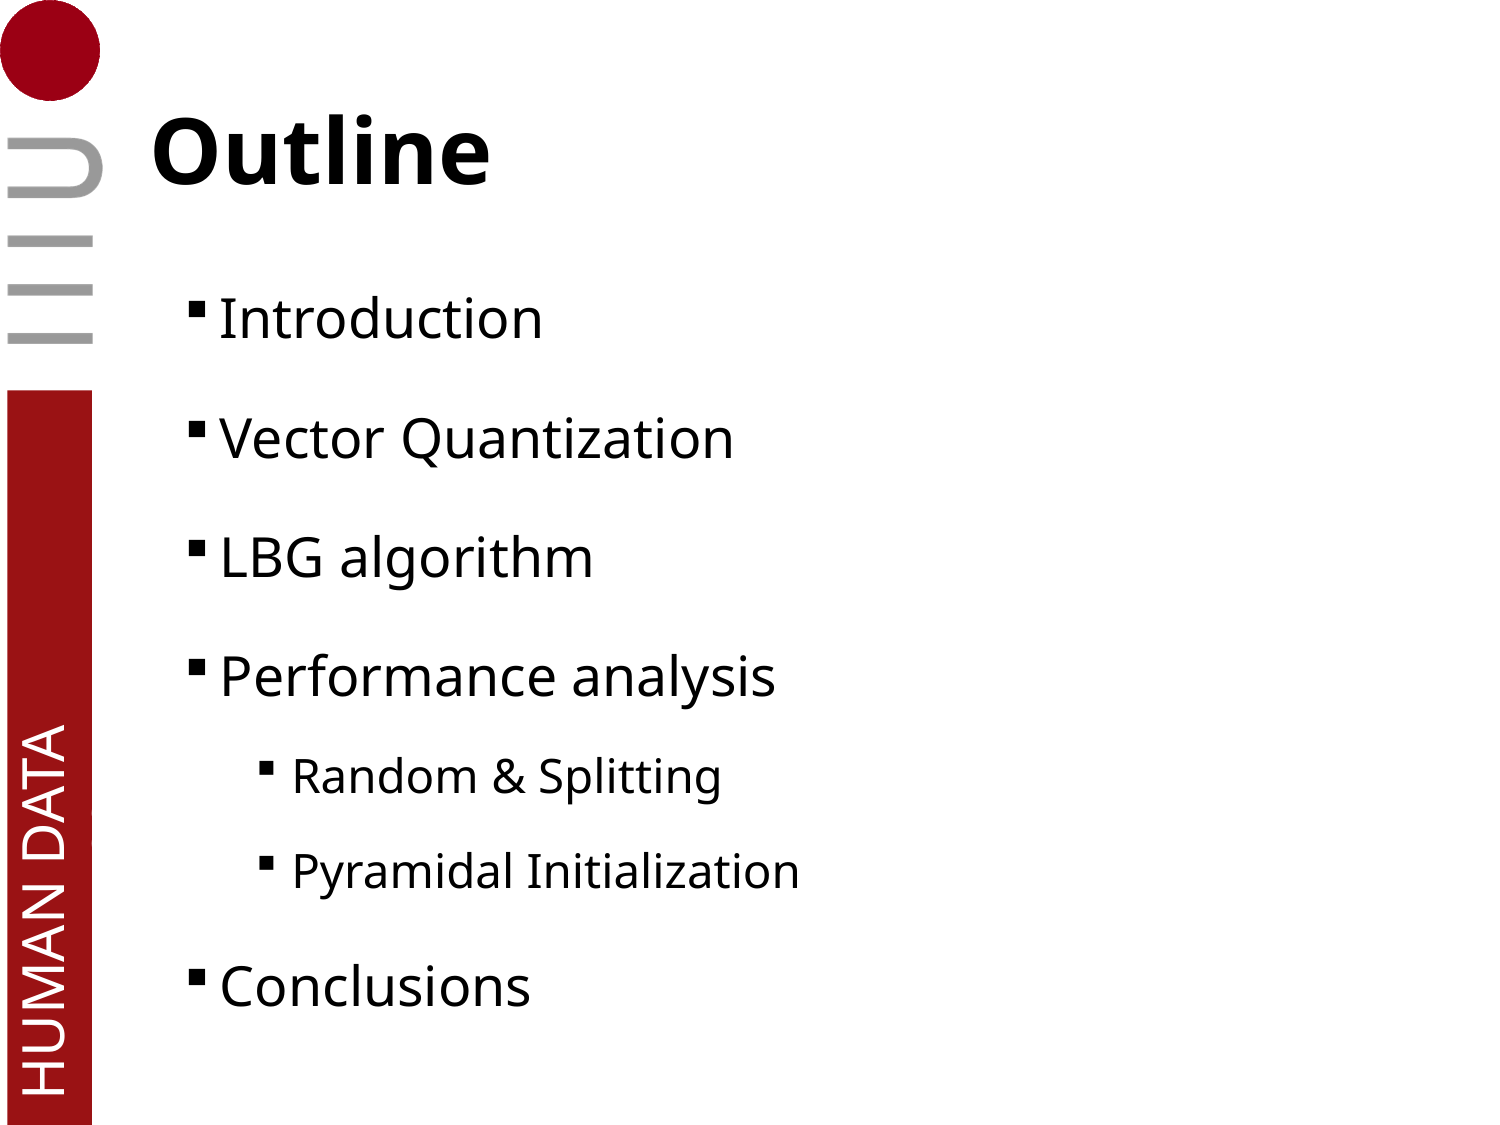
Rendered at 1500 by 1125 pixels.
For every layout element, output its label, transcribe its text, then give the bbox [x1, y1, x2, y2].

title Outline [134, 46, 1428, 264]
list Introduction Vector Quantization LBG algorithm Performance analysis Random & Splitting Pyramidal Initialization Conclusions [169, 242, 1312, 1028]
picture [0, 0, 103, 344]
